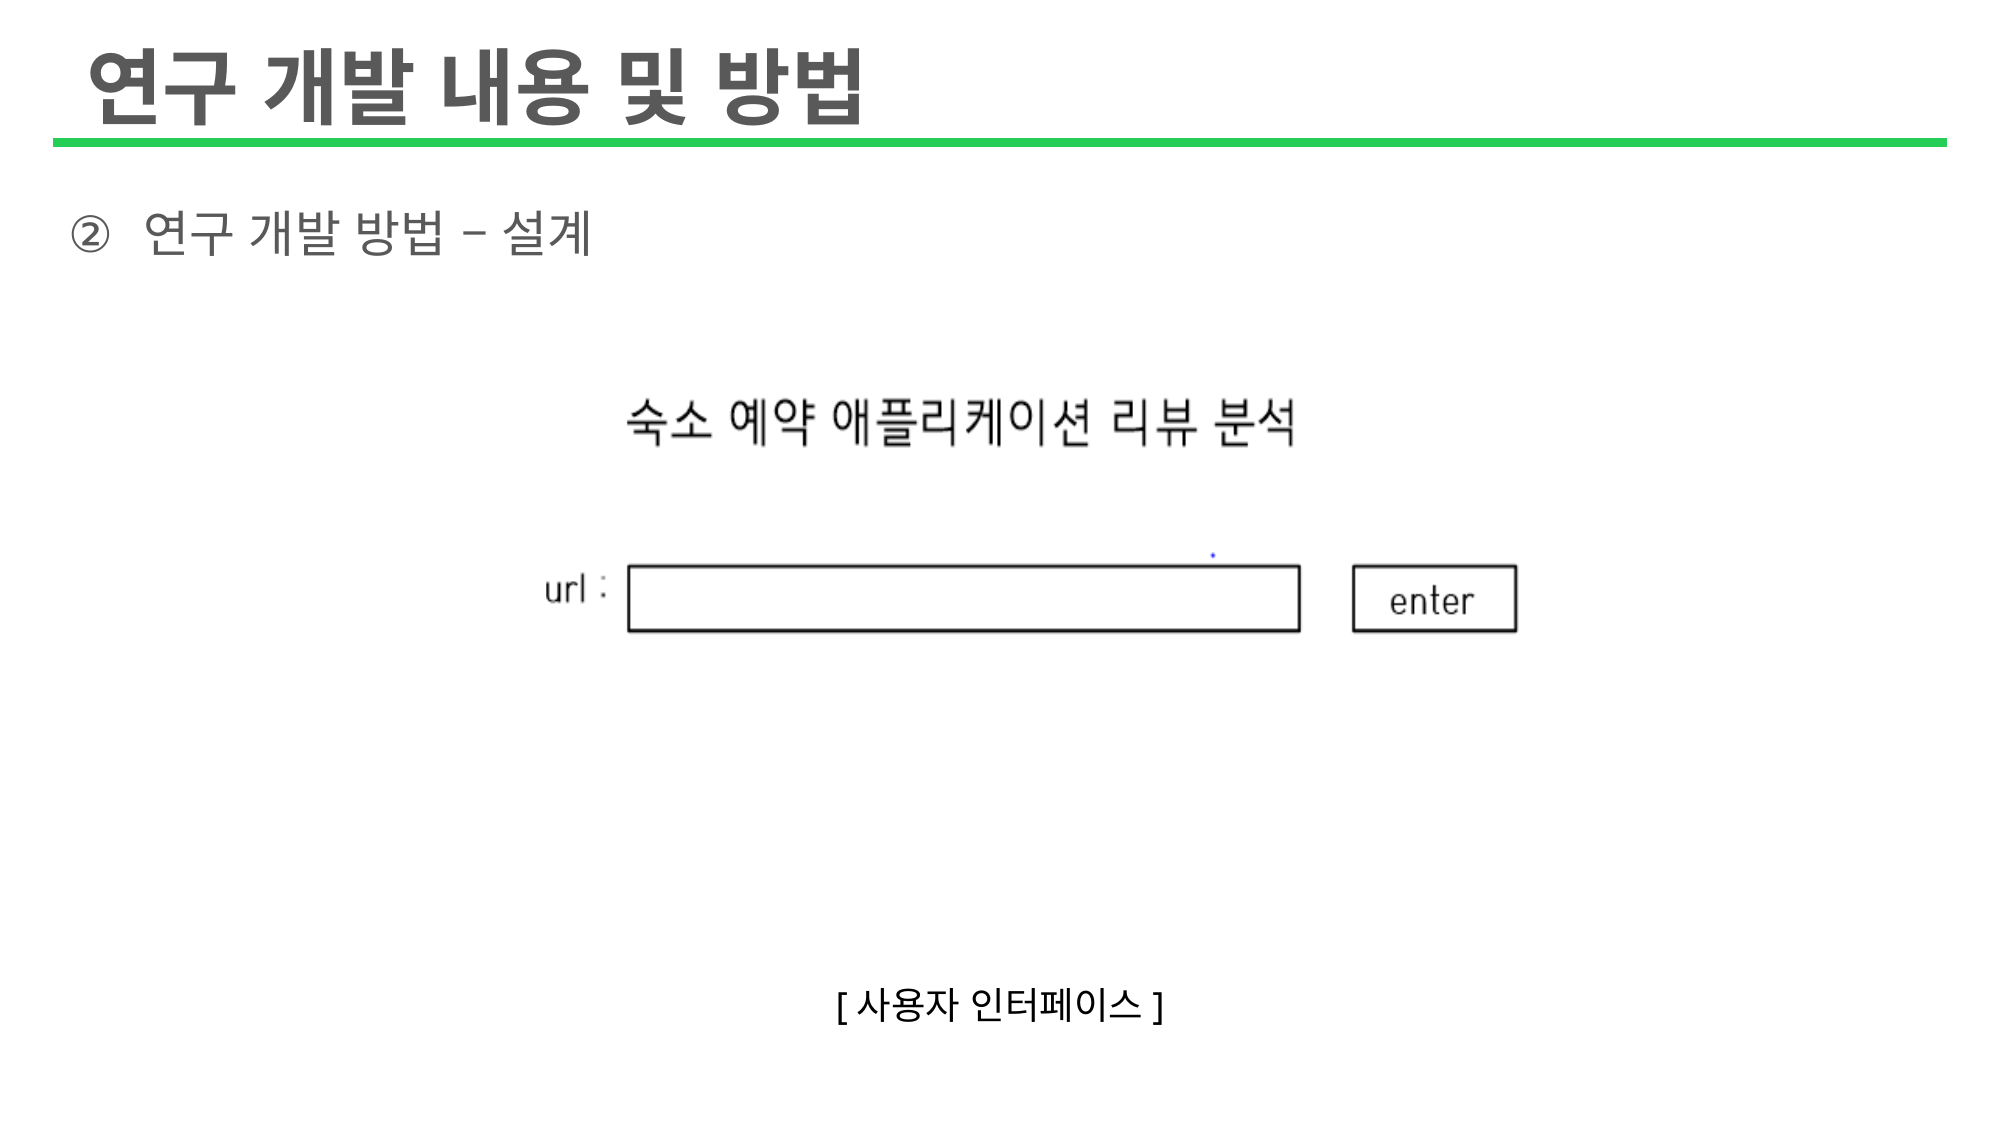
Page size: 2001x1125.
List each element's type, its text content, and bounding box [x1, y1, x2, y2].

text_box [사용자 인터페이스] [763, 974, 1237, 1035]
picture [335, 297, 1665, 776]
text_box 연구 개발 내용 및 방법 [71, 33, 924, 88]
text_box 연구 개발 방법 – 설계 [53, 165, 880, 271]
